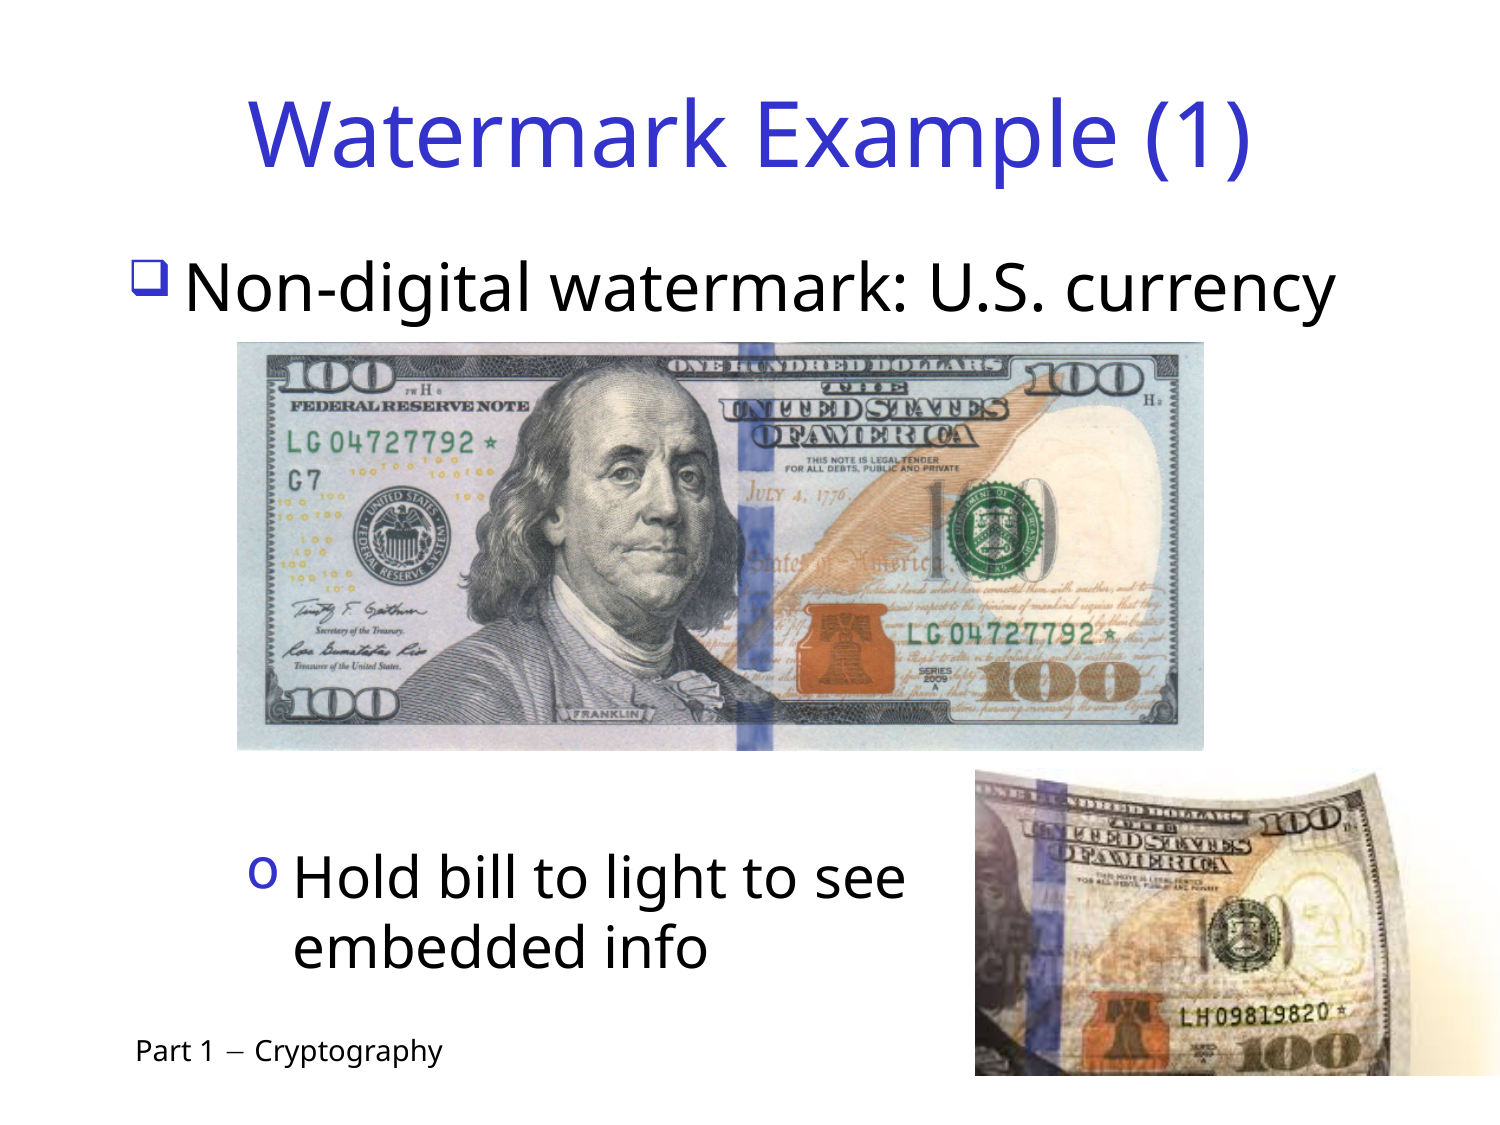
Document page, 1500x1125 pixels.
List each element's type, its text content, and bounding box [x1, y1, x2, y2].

title Watermark Example (1) [112, 37, 1388, 226]
list Non-digital watermark: U.S. currency [112, 237, 1388, 363]
picture [974, 759, 1500, 1076]
picture [237, 342, 1205, 751]
footer Part 1  Cryptography 20 [112, 1024, 1401, 1101]
text_box Hold bill to light to see embedded info [156, 832, 969, 1033]
